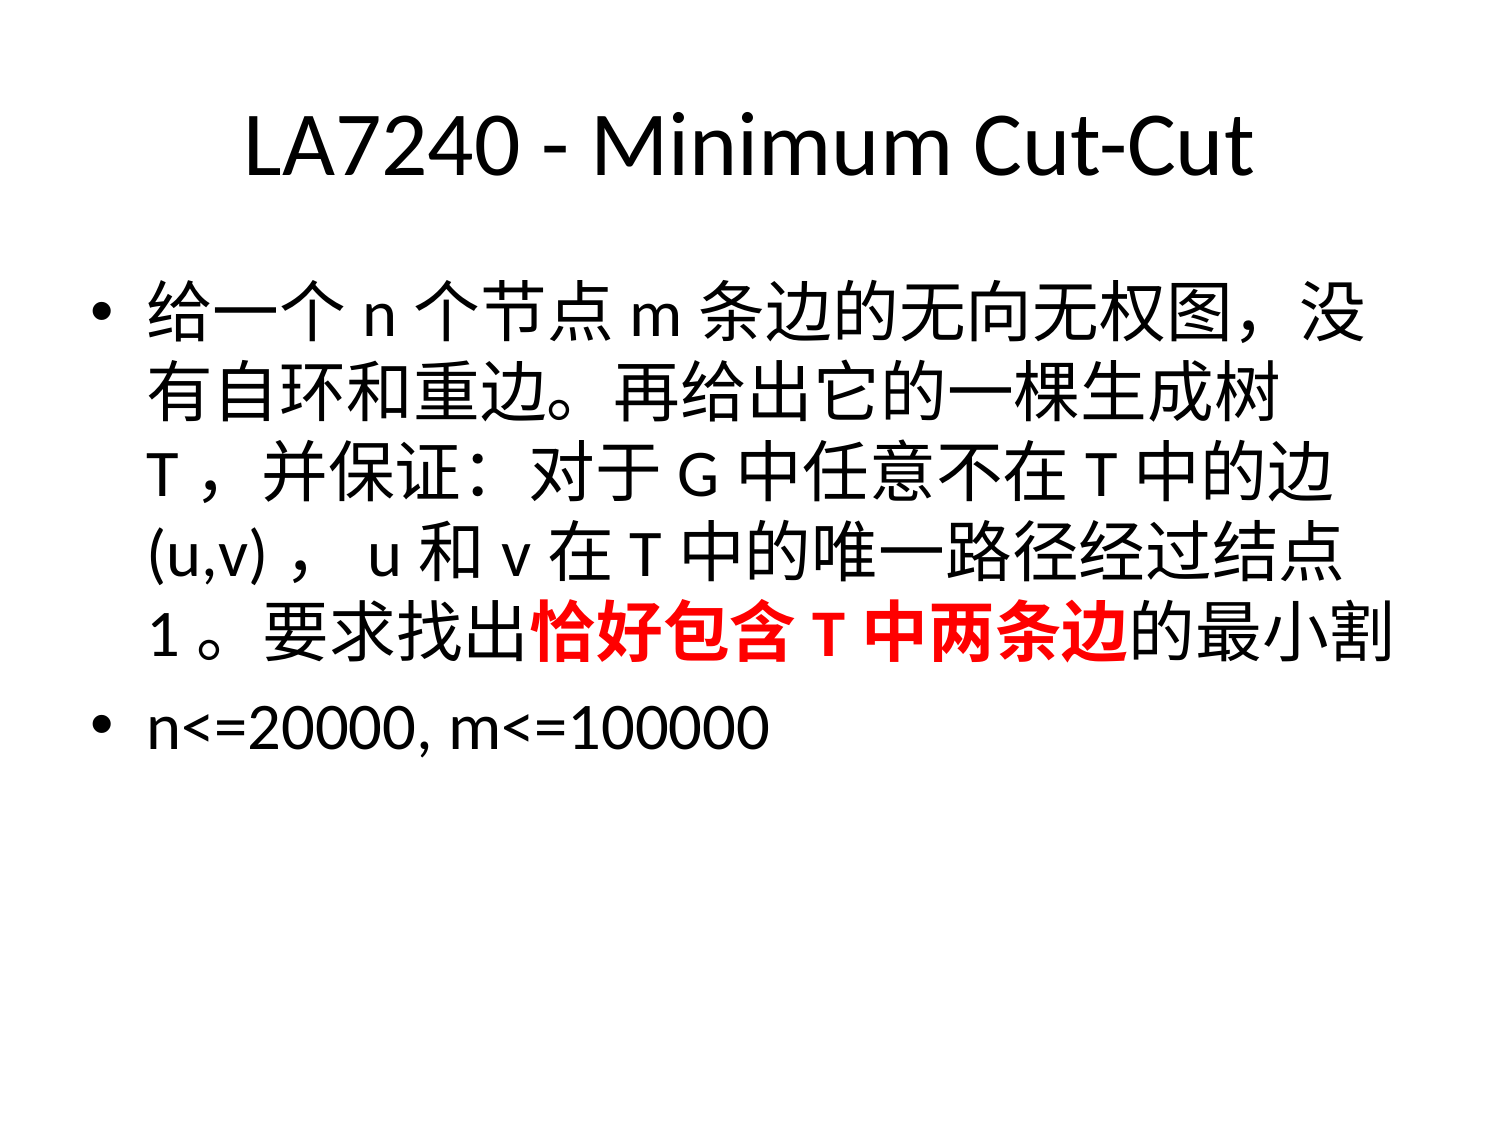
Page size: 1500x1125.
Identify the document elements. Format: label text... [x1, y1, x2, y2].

list 给一个n个节点m条边的无向无权图，没有自环和重边。再给出它的一棵生成树T，并保证：对于G中任意不在T中的边(u,v)，u和v在T中的唯一路径经过结点1。要求找出恰好包含T中两条边的最小割 n<=20000, m<=100000 [75, 262, 1425, 1005]
title LA7240 - Minimum Cut-Cut [75, 45, 1425, 233]
